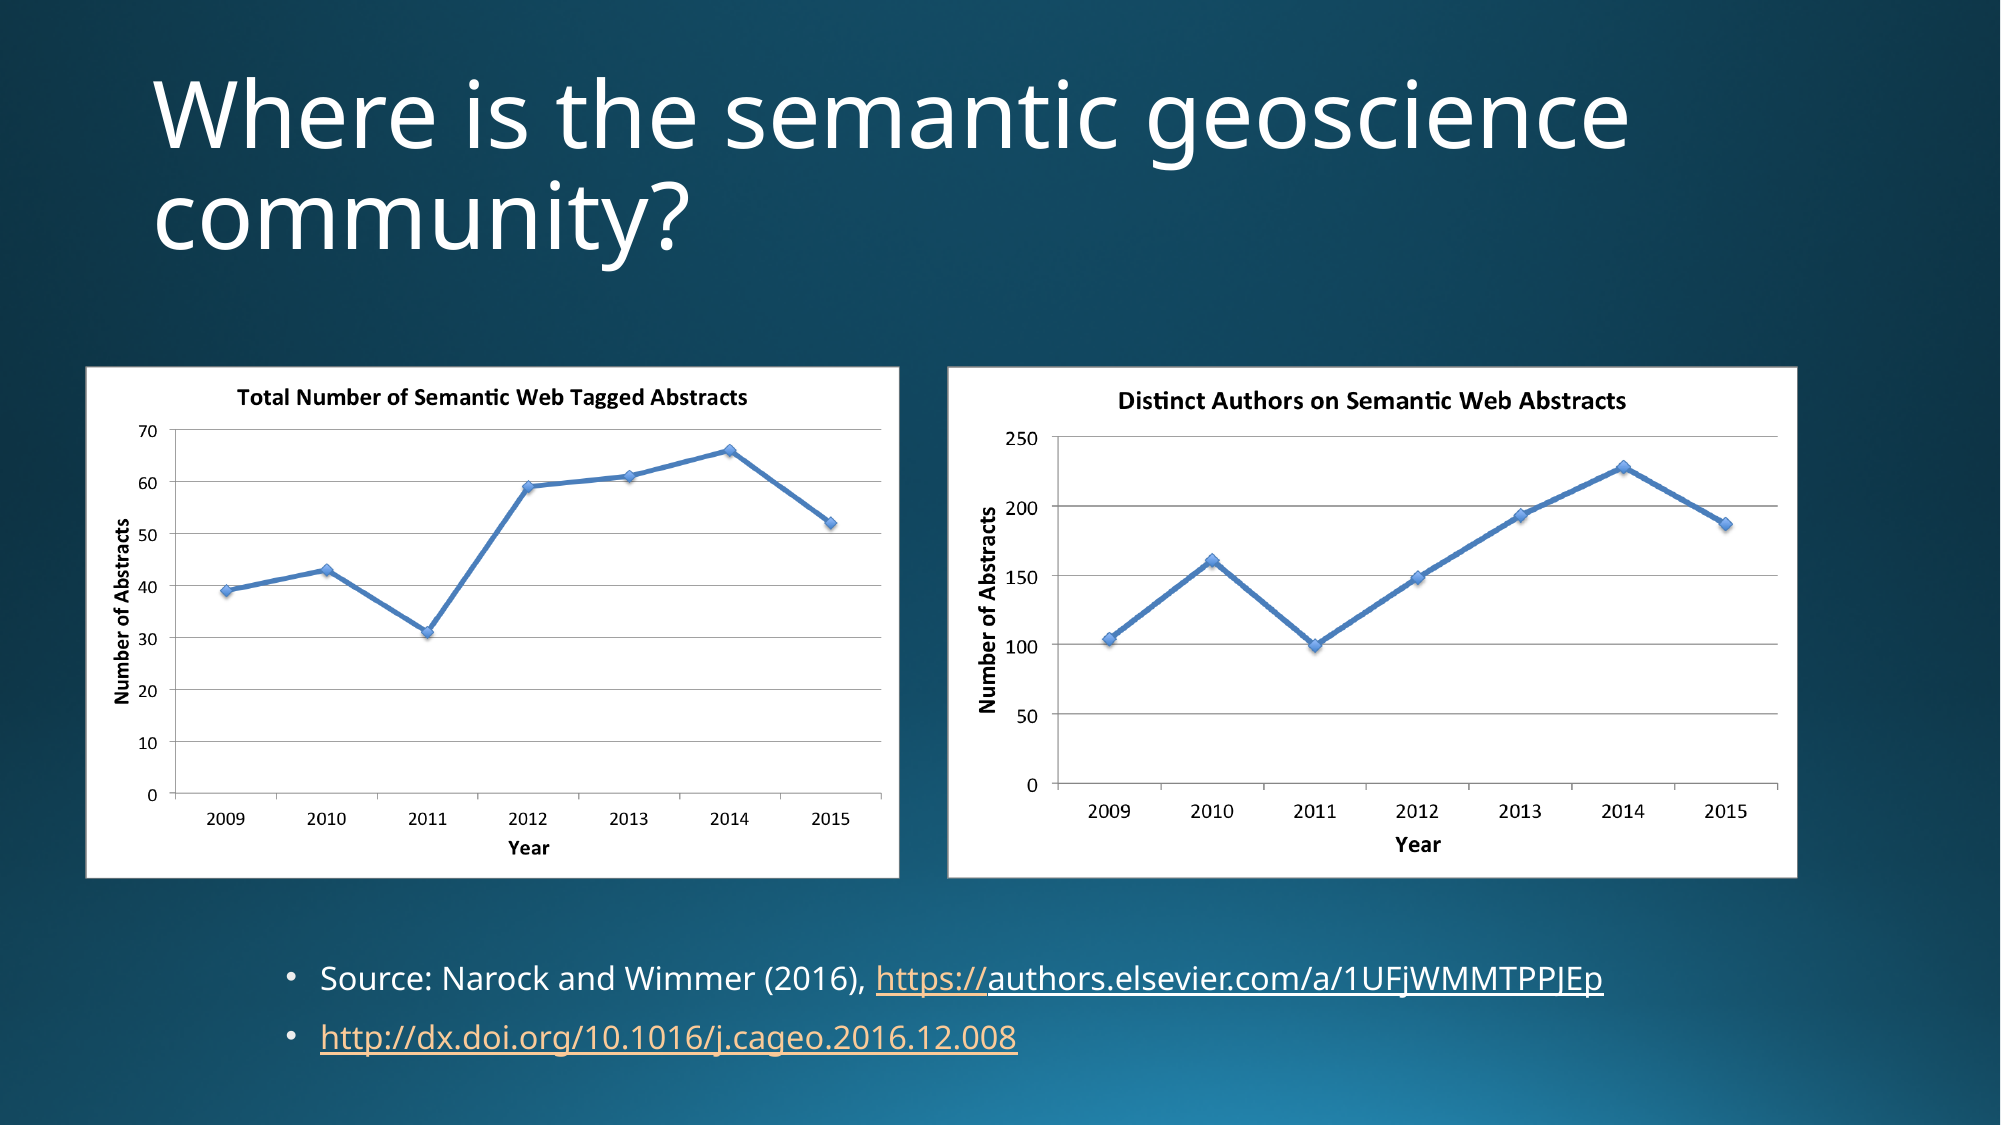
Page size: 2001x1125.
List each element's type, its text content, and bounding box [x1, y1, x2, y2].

title Where is the semantic geoscience community? [137, 59, 1863, 278]
picture [0, 0, 2001, 1125]
list Source: Narock and Wimmer (2016), https://authors.elsevier.com/a/1UFjWMMTPPJEp http://dx.doi.org/10.1016/j.cageo.2016.12.008 [270, 951, 1625, 1070]
